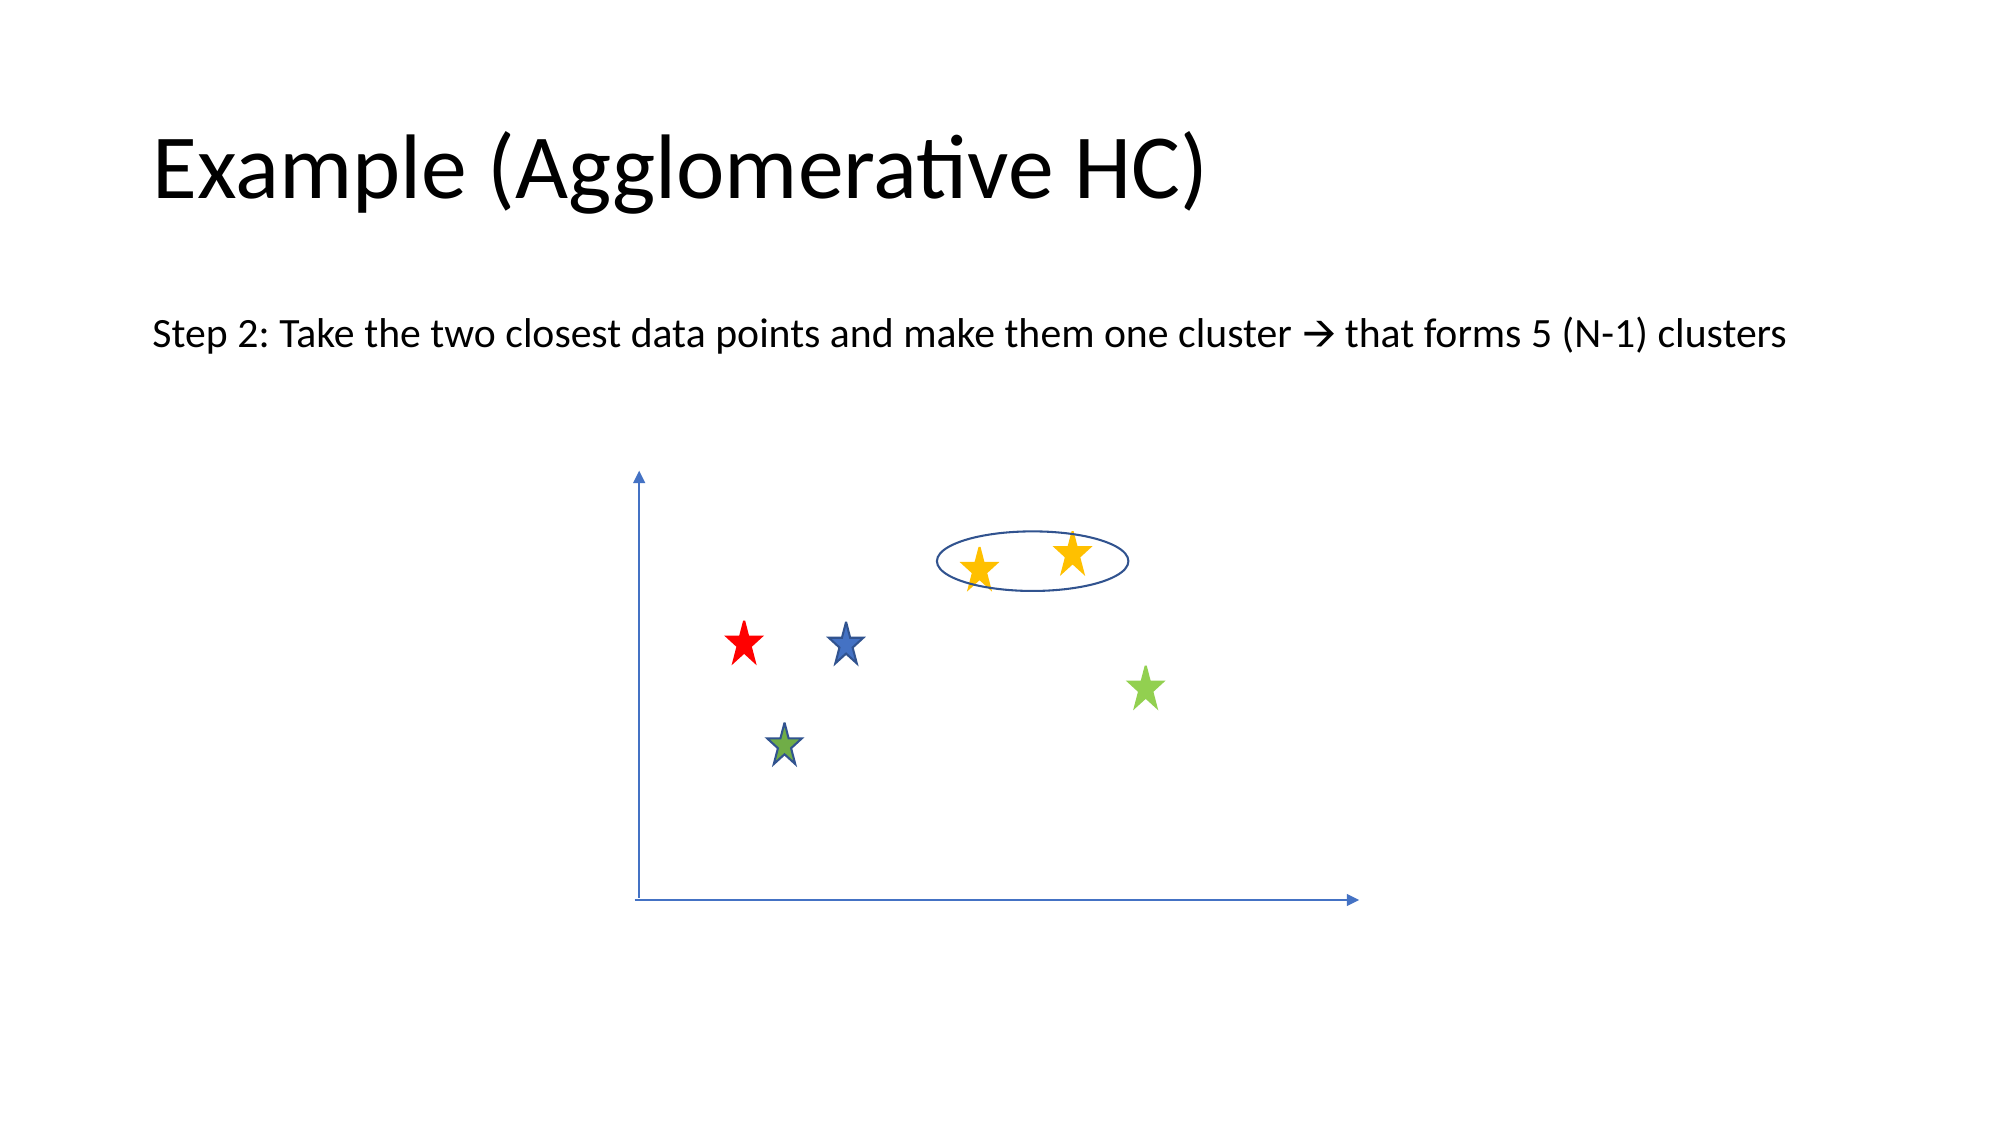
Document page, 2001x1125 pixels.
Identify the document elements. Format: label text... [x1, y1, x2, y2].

text_box [828, 621, 864, 664]
text_box Step 2: Take the two closest data points and make them one cluster 🡪 that forms 5 (N-1) clusters [137, 225, 1863, 444]
text_box [767, 722, 802, 765]
text_box [936, 531, 1129, 591]
title Example (Agglomerative HC) [137, 59, 1863, 225]
text_box [1128, 665, 1163, 708]
text_box [726, 620, 762, 663]
